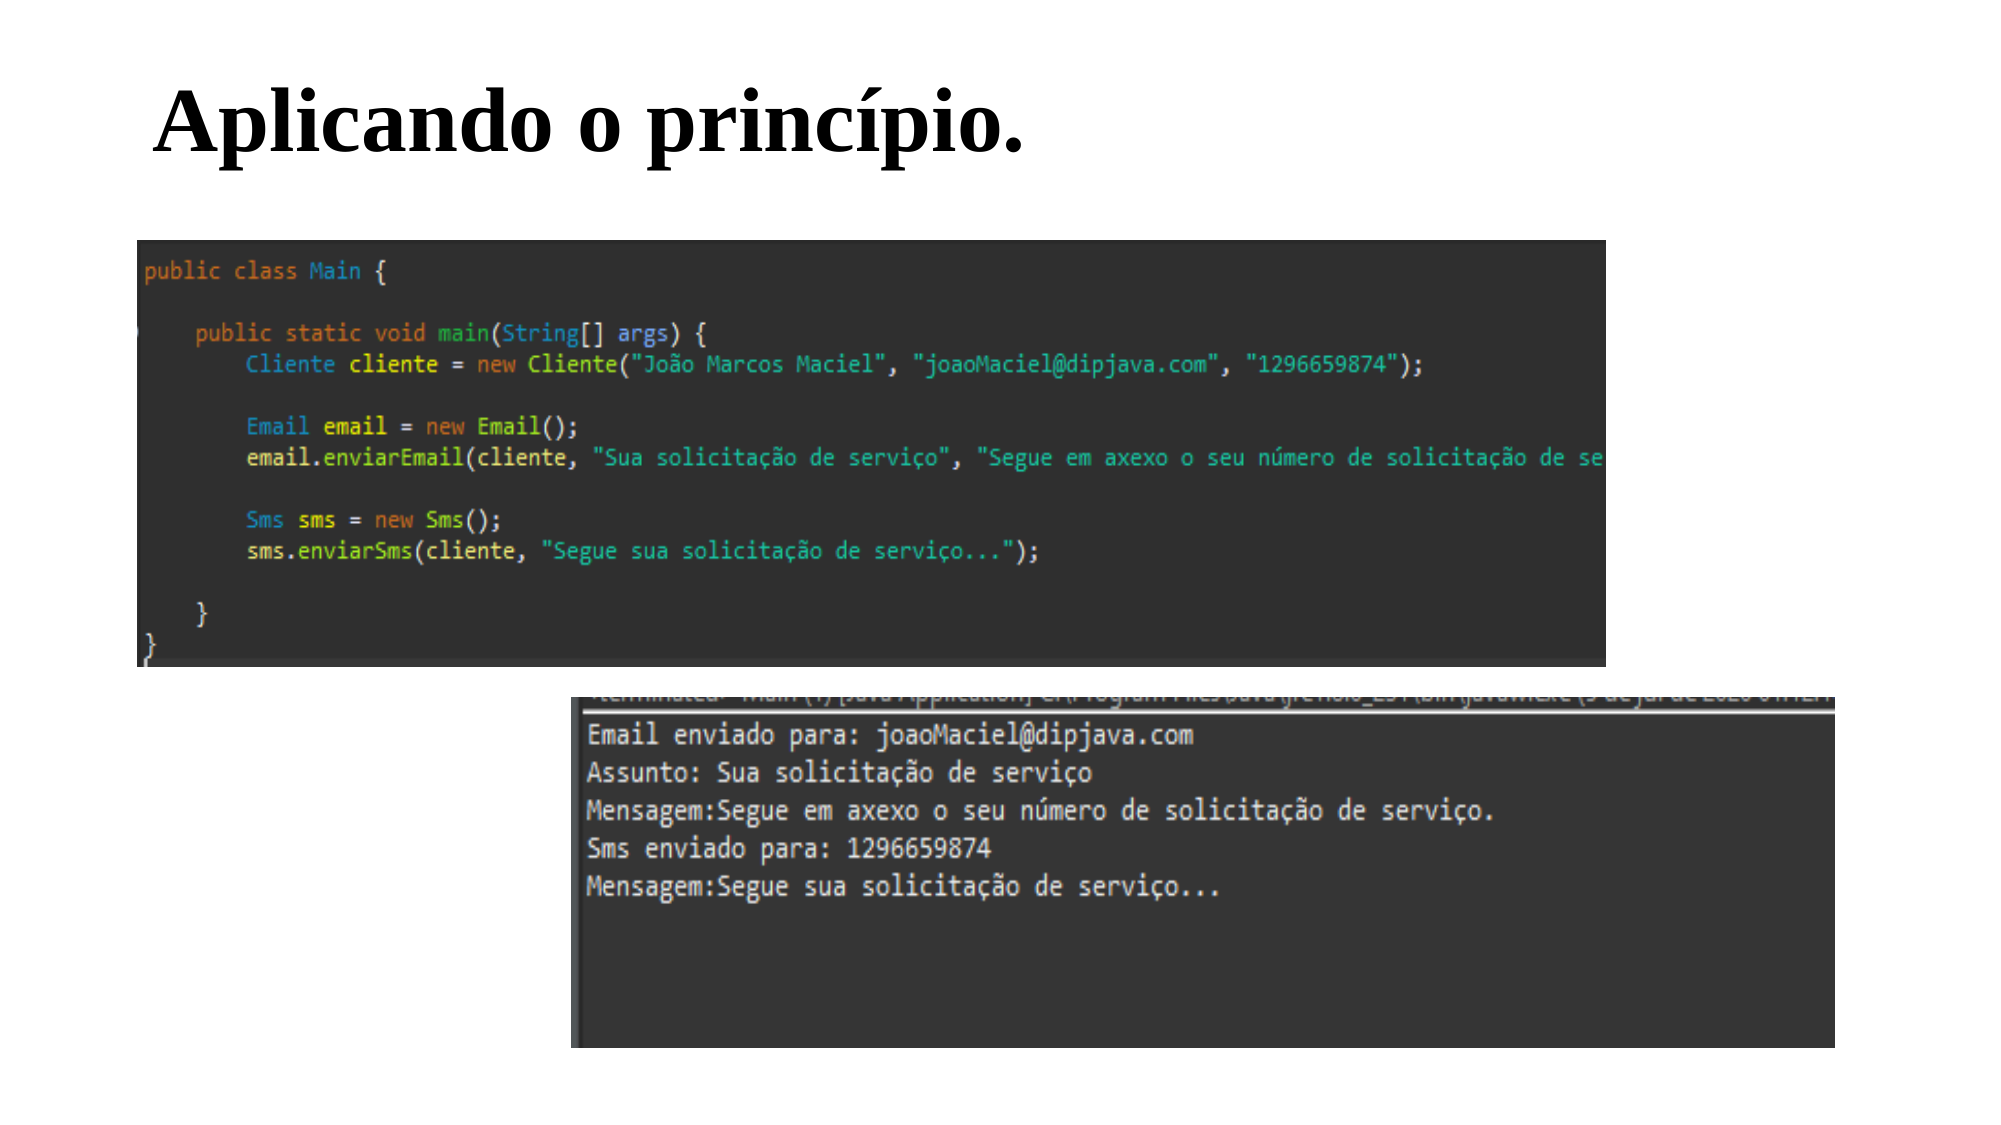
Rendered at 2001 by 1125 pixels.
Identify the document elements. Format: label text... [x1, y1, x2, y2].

title Aplicando o princípio. [137, 59, 1863, 185]
picture [571, 697, 1835, 1048]
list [137, 240, 1606, 667]
